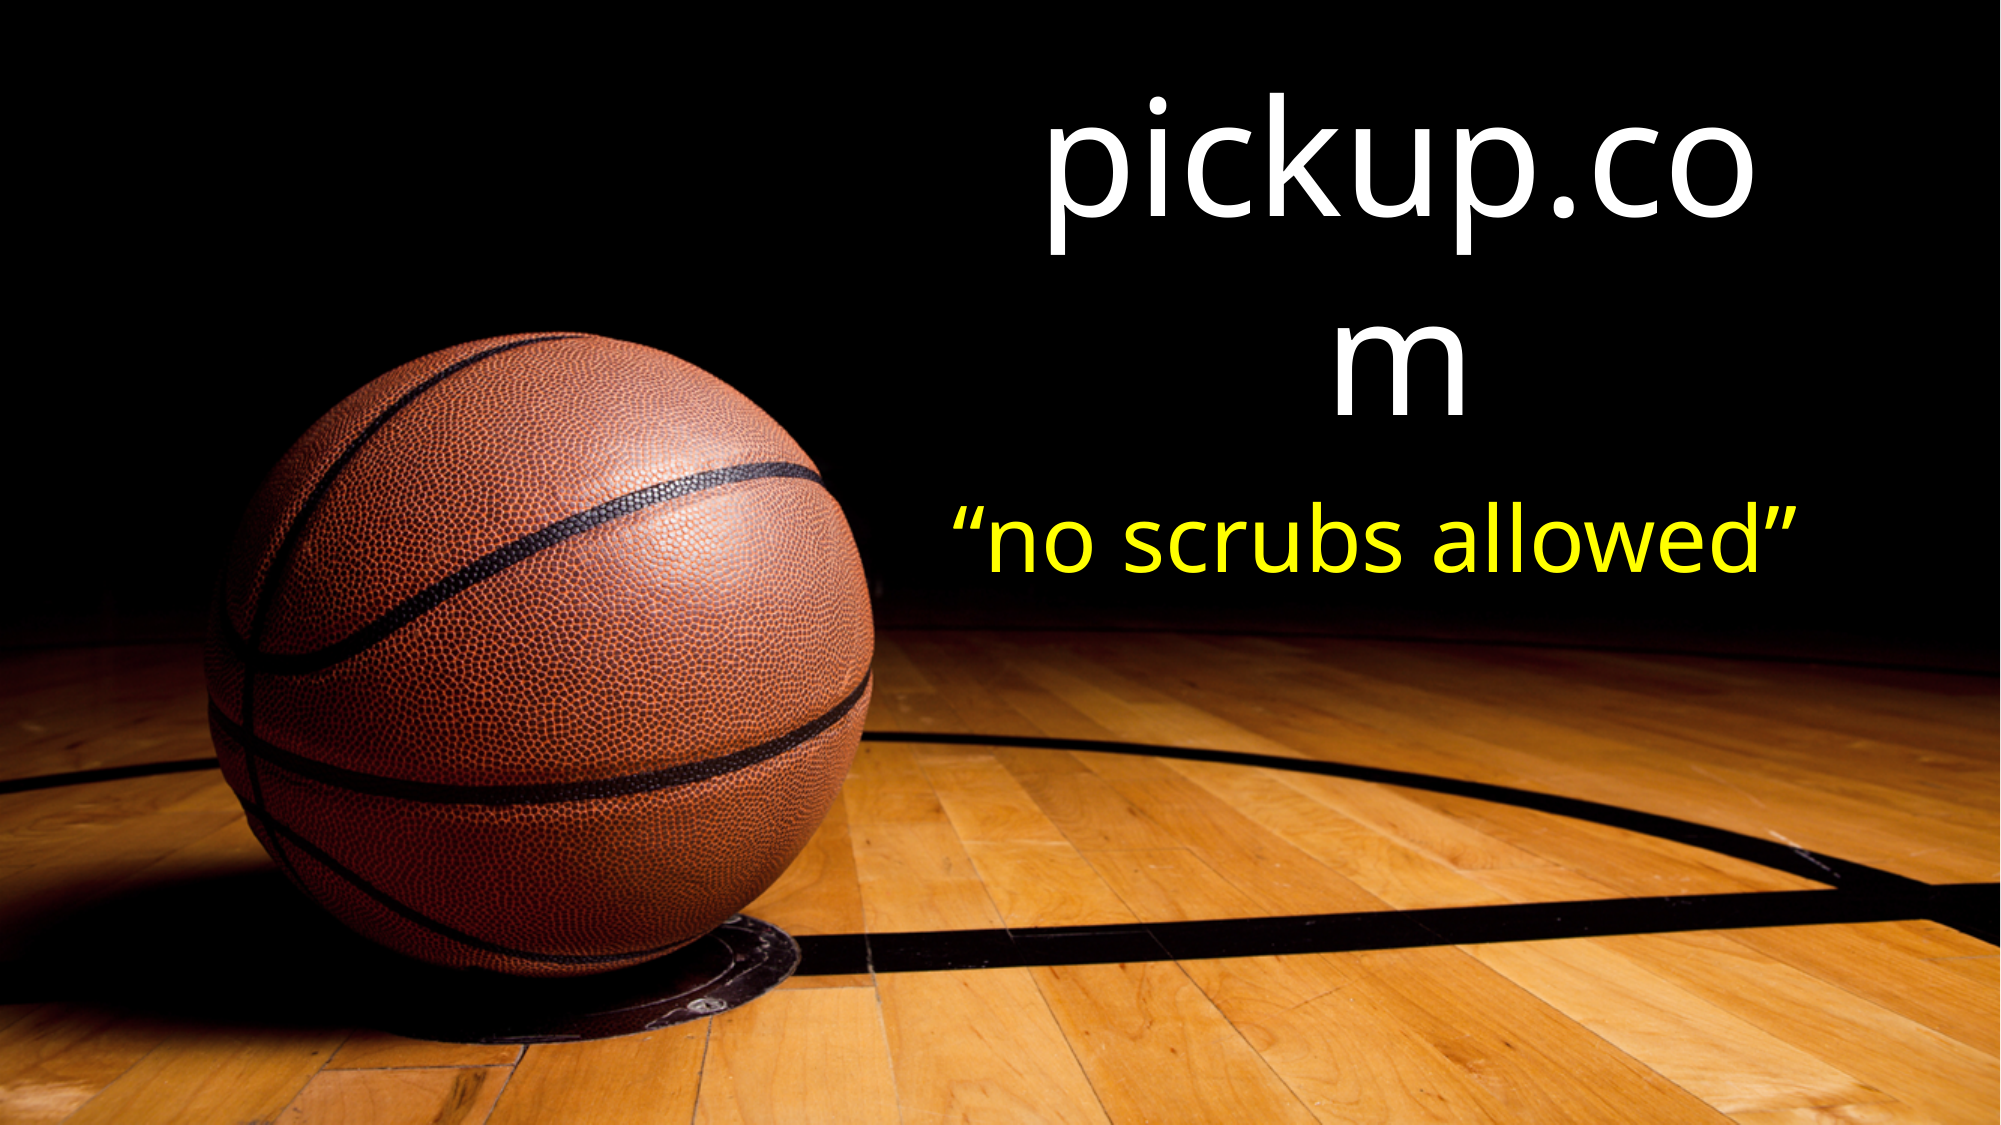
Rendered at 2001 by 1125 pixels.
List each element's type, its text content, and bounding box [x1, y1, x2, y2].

title pickup.com [950, 50, 1850, 463]
picture [0, 0, 2001, 1125]
subtitle “no scrubs allowed” [924, 474, 1825, 625]
